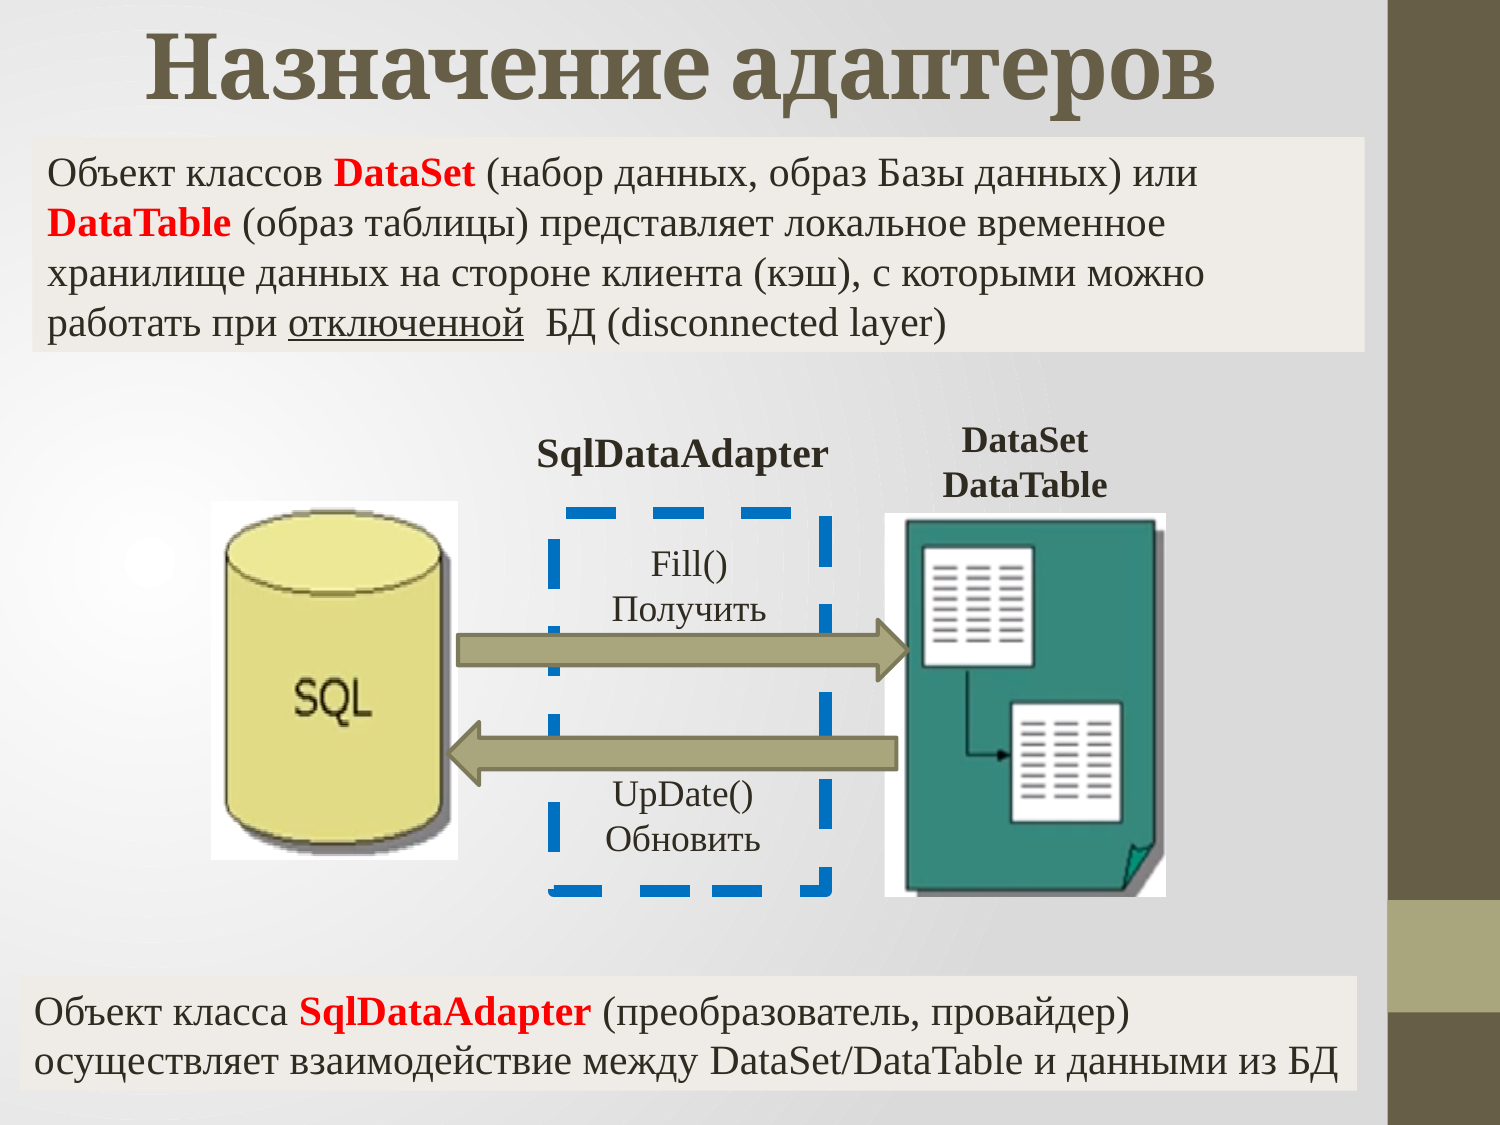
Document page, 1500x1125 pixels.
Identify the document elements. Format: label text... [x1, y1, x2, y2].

title Назначение адаптеров [15, 0, 1366, 126]
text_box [210, 406, 1167, 897]
text_box Объект классов DataSet (набор данных, образ Базы данных) или DataTable (образ таблицы) представляет локальное временное хранилище данных на стороне клиента (кэш), с которыми можно работать при отключенной БД (disconnected layer) [32, 137, 1365, 352]
text_box Объект класса SqlDataAdapter (преобразователь, провайдер) осуществляет взаимодействие между DataSet/DataTable и данными из БД [19, 975, 1357, 1091]
